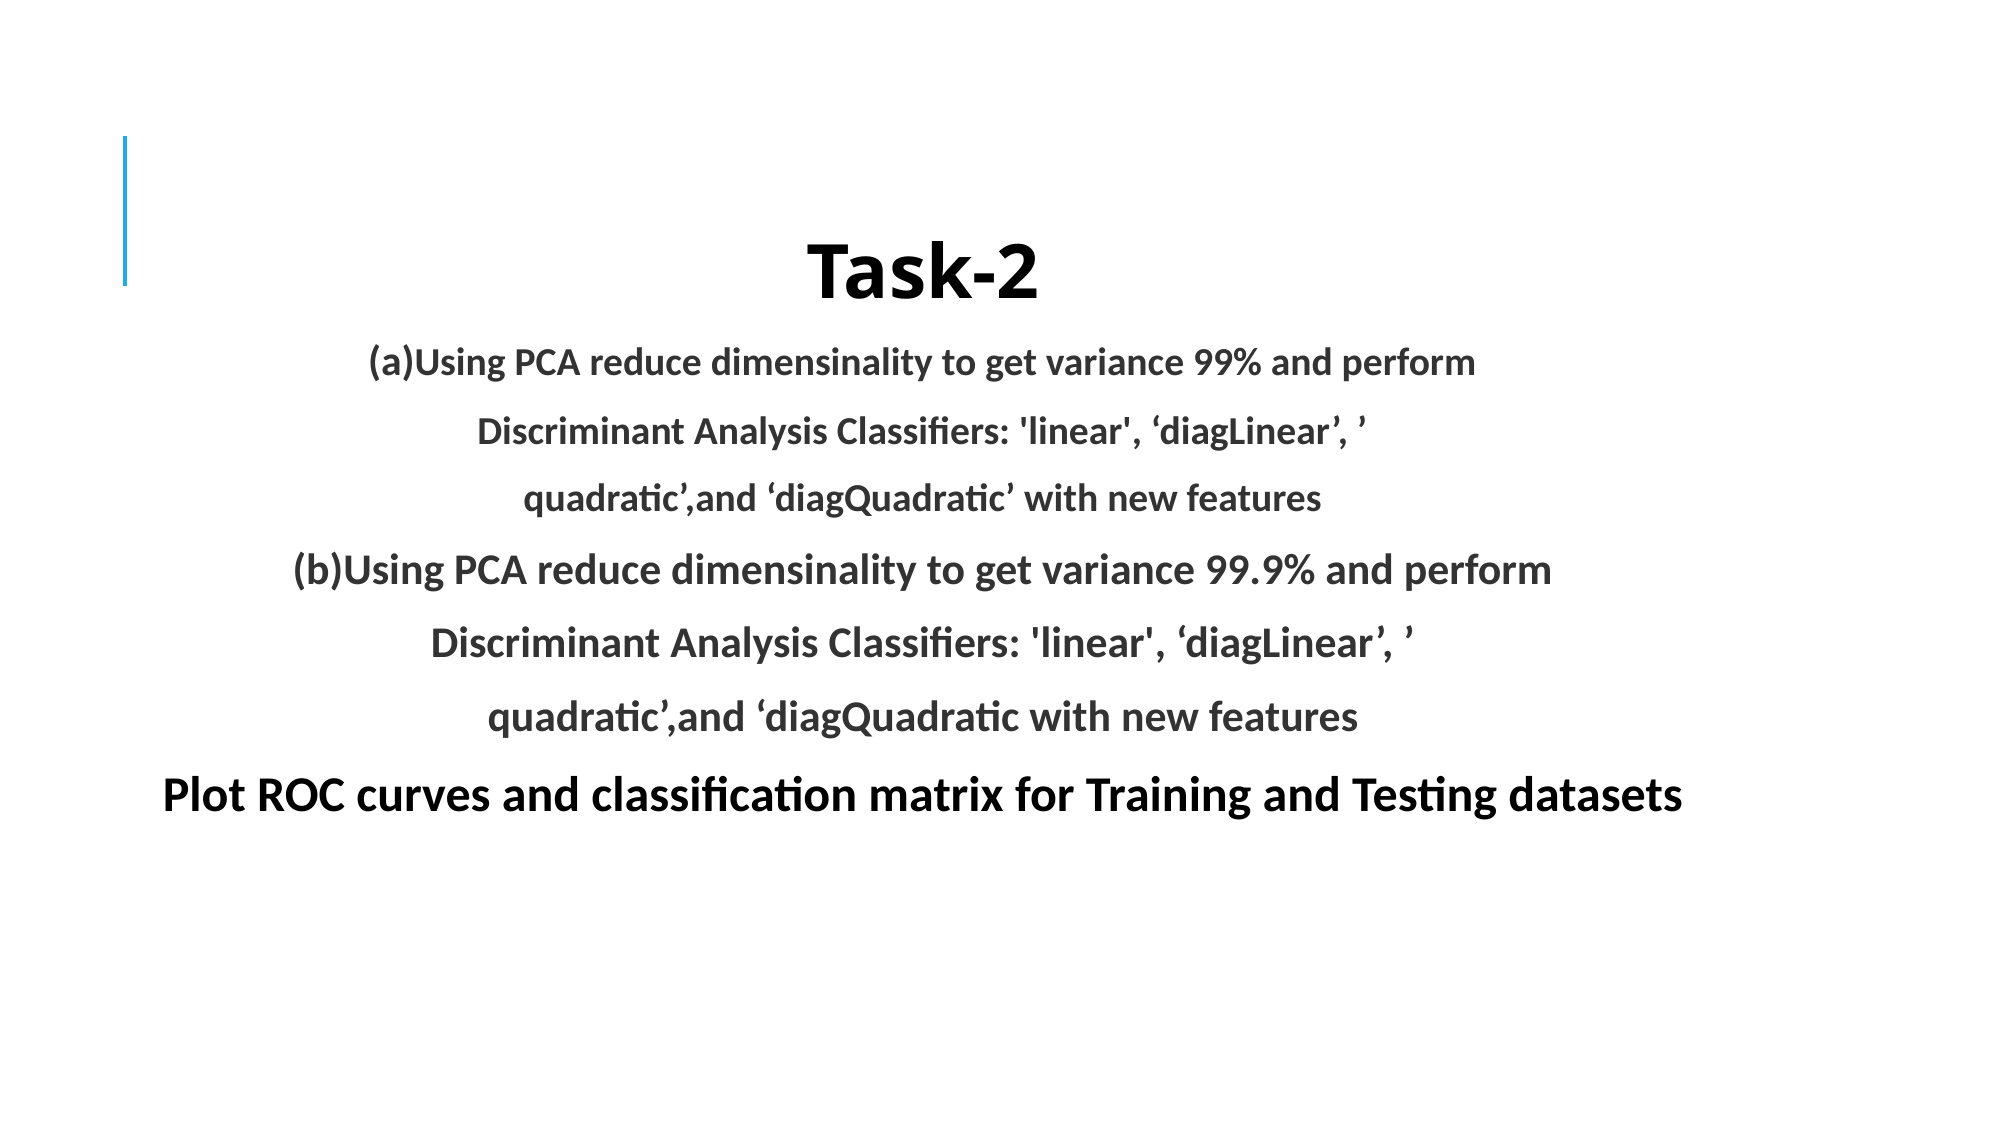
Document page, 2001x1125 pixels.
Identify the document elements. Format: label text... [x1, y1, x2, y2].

list Task-2 (a)Using PCA reduce dimensinality to get variance 99% and perform Discriminant Analysis Classifiers: 'linear', ‘diagLinear’, ’ quadratic’,and ‘diagQuadratic’ with new features (b)Using PCA reduce dimensinality to get variance 99.9% and perform Discriminant Analysis Classifiers: 'linear', ‘diagLinear’, ’ quadratic’,and ‘diagQuadratic with new features Plot ROC curves and classification matrix for Training and Testing datasets [137, 208, 1709, 963]
